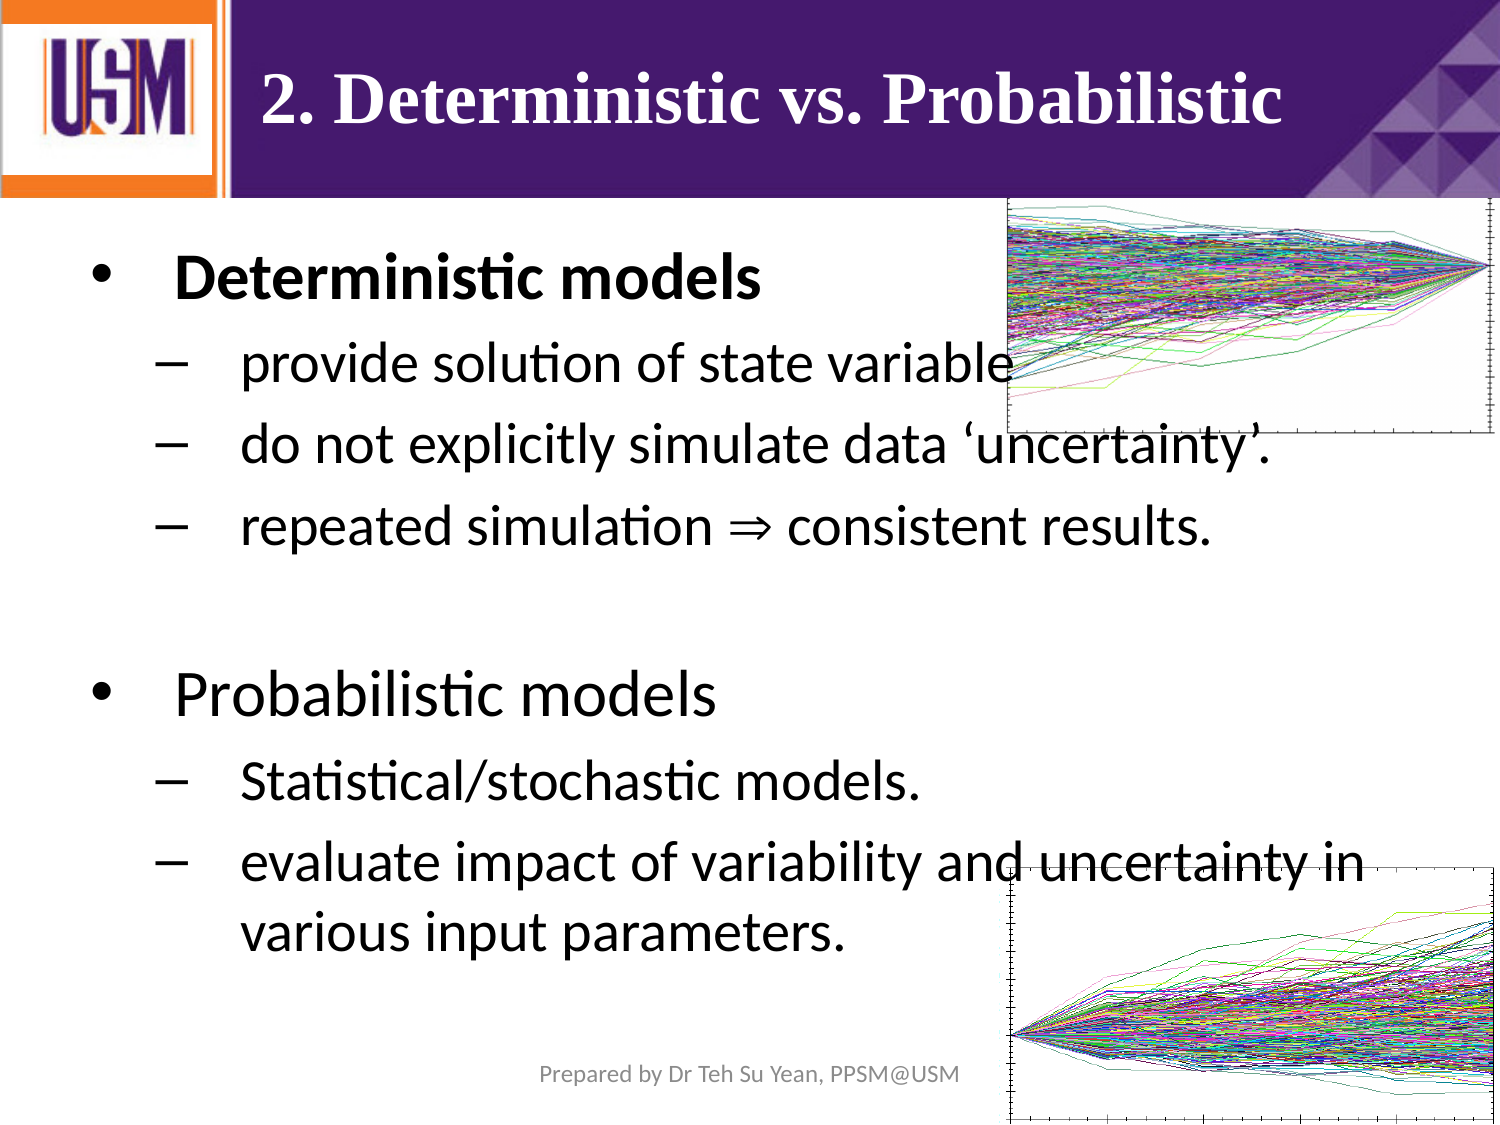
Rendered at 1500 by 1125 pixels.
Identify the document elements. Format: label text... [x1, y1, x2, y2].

picture [0, 0, 1500, 438]
list Deterministic models provide solution of state variable do not explicitly simulate data ‘uncertainty’. repeated simulation  consistent results. Probabilistic models Statistical/stochastic models. evaluate impact of variability and uncertainty in various input parameters. [75, 224, 1425, 1005]
picture [999, 862, 1500, 1125]
footer Prepared by Dr Teh Su Yean, PPSM@USM [512, 1042, 988, 1103]
